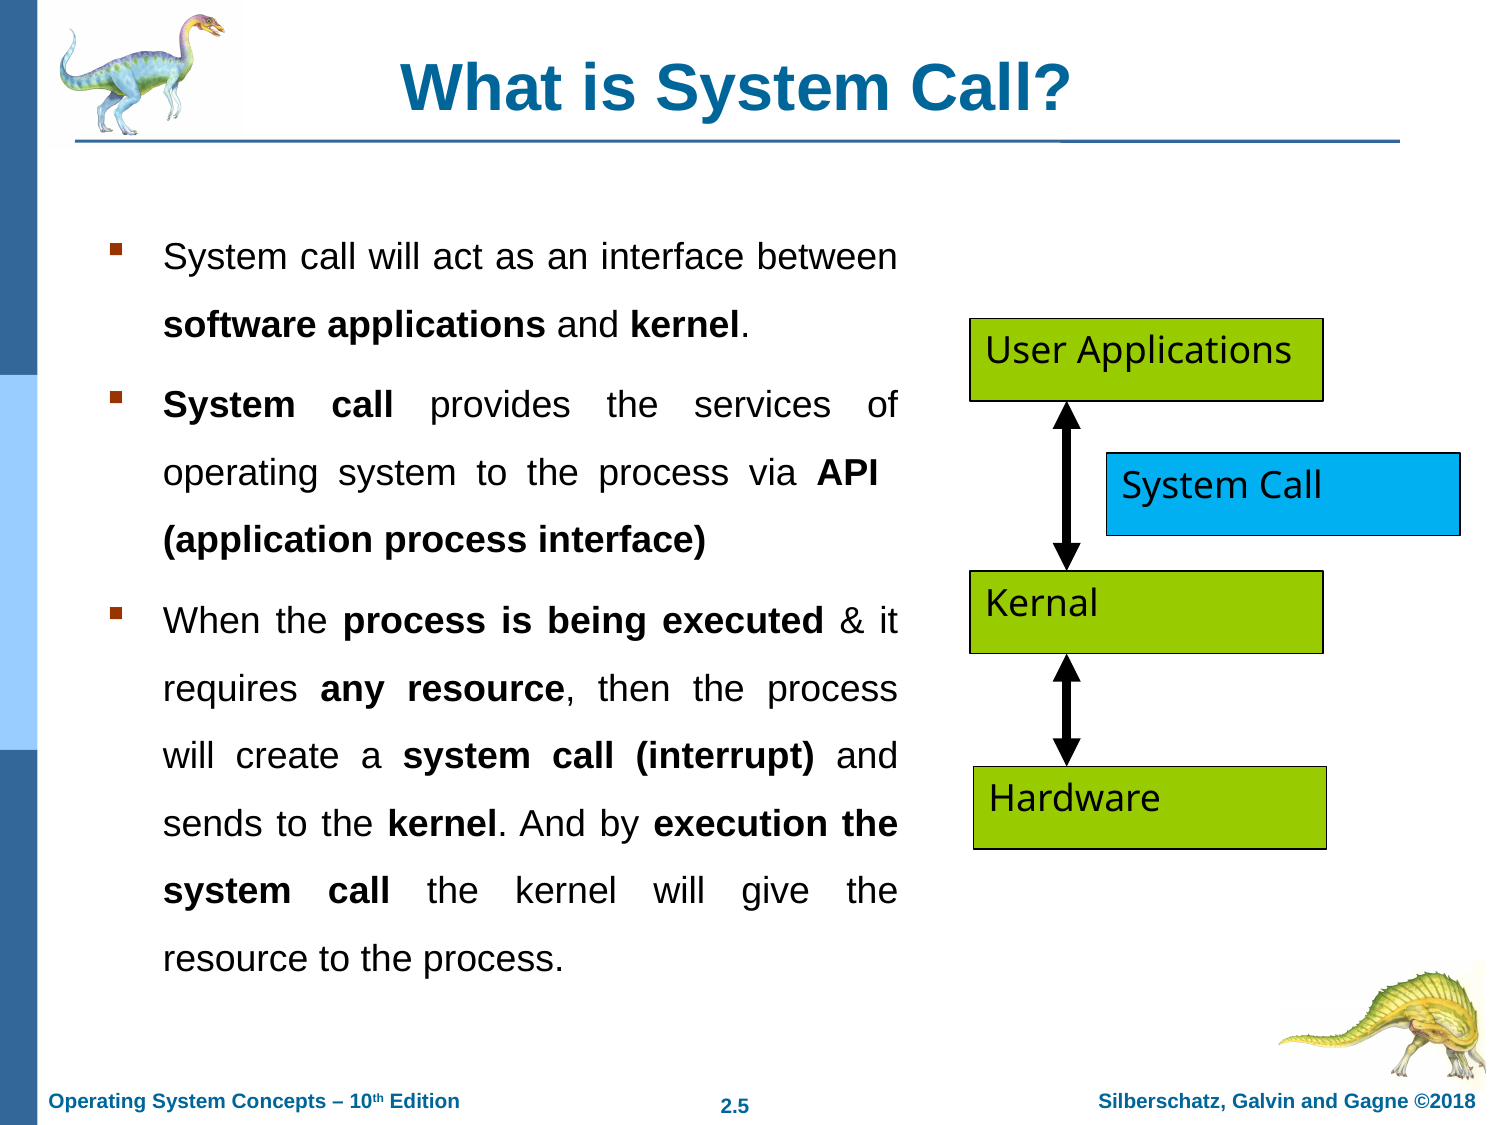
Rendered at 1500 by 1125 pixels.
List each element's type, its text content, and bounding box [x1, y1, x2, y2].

text_box System Call [1106, 453, 1460, 536]
picture [46, 0, 243, 149]
title What is System Call? [75, 36, 1400, 132]
picture [1275, 959, 1486, 1090]
text_box Hardware [973, 766, 1327, 849]
list System call will act as an interface between software applications and kernel. System call provides the services of operating system to the process via API (application process interface) When the process is being executed & it requires any resource, then the process will create a system call (interrupt) and sends to the kernel. And by execution the system call the kernel will give the resource to the process. [91, 202, 914, 1062]
text_box Kernal [969, 571, 1324, 654]
text_box User Applications [969, 318, 1324, 401]
